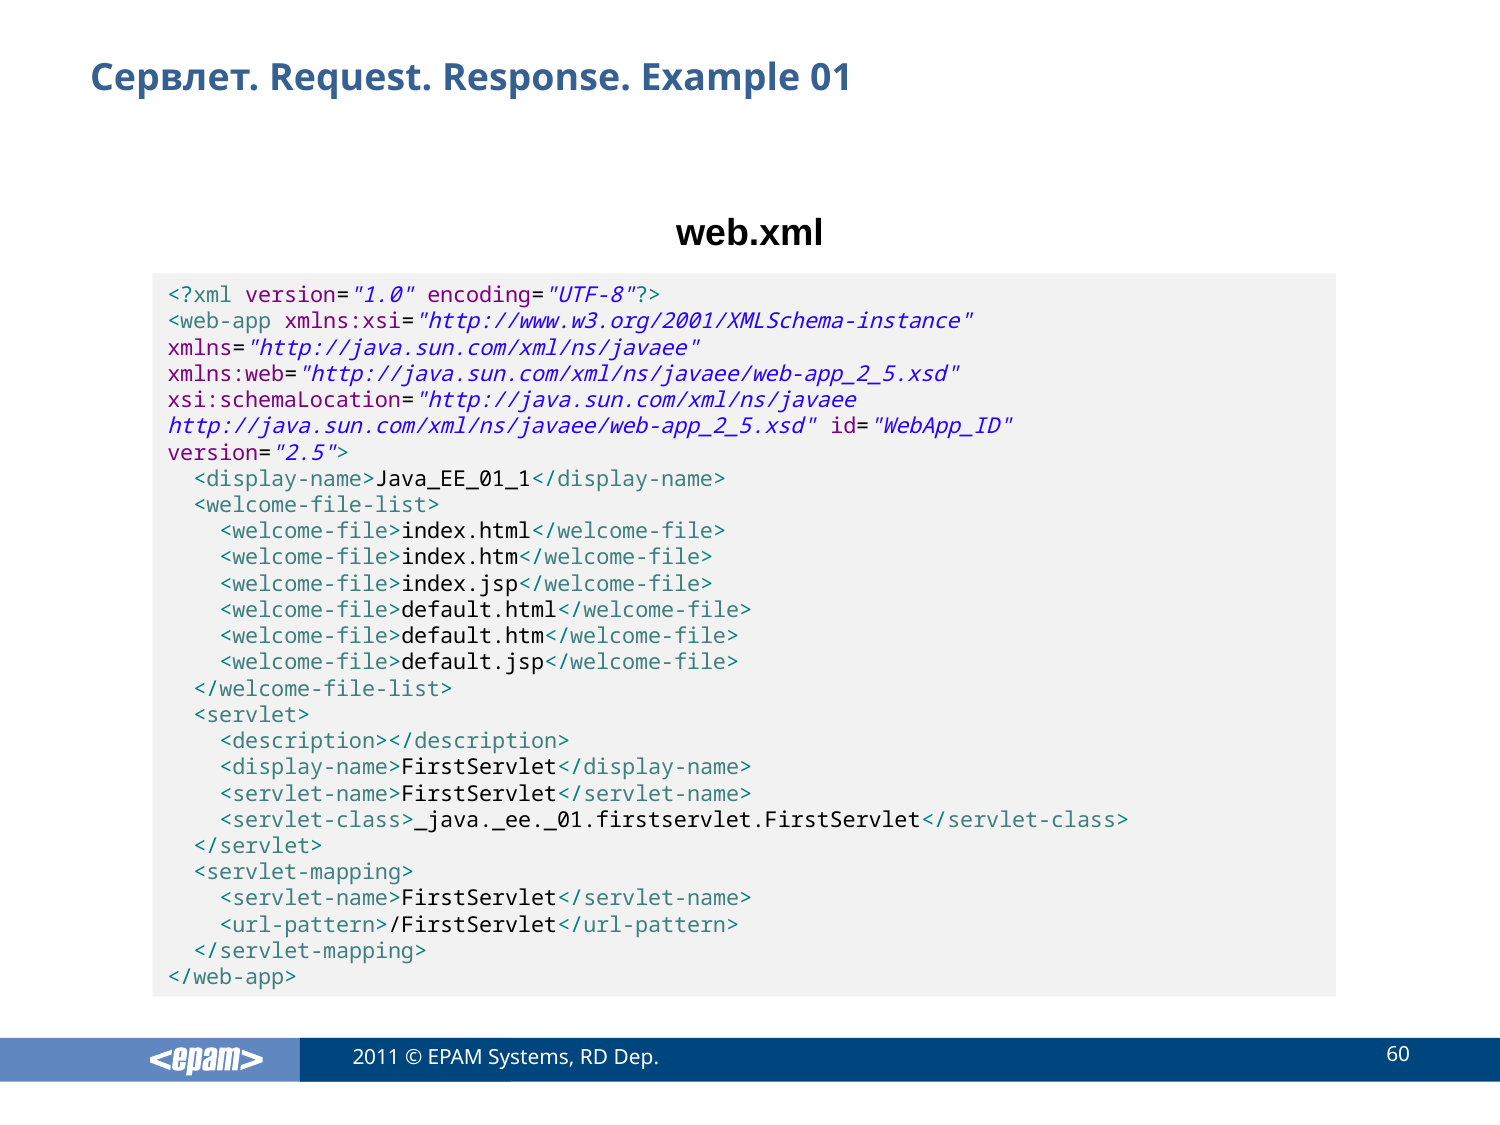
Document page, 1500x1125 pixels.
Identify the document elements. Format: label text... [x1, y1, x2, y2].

footer 2011 © EPAM Systems, RD Dep. [337, 1028, 738, 1088]
title Сервлет. Request. Response. Example 01 [75, 45, 1425, 163]
slide_number 60 [1262, 1025, 1425, 1085]
list web.xml [150, 200, 1350, 988]
text_box <?xml version="1.0" encoding="UTF-8"?> <web-app xmlns:xsi="http://www.w3.org/2001/XMLSchema-instance" xmlns="http://java.sun.com/xml/ns/javaee" xmlns:web="http://java.sun.com/xml/ns/javaee/web-app_2_5.xsd" xsi:schemaLocation="http://java.sun.com/xml/ns/javaee http://java.sun.com/xml/ns/javaee/web-app_2_5.xsd" id="WebApp_ID" version="2.5"> <display-name>Java_EE_01_1</display-name> <welcome-file-list> <welcome-file>index.html</welcome-file> <welcome-file>index.htm</welcome-file> <welcome-file>index.jsp</welcome-file> <welcome-file>default.html</welcome-file> <welcome-file>default.htm</welcome-file> <welcome-file>default.jsp</welcome-file> </welcome-file-list> <servlet> <description></description> <display-name>FirstServlet</display-name> <servlet-name>FirstServlet</servlet-name> <servlet-class>_java._ee._01.firstservlet.FirstServlet</servlet-class> </servlet> <servlet-mapping> <servlet-name>FirstServlet</servlet-name> <url-pattern>/FirstServlet</url-pattern> </servlet-mapping> </web-app> [152, 273, 1336, 997]
